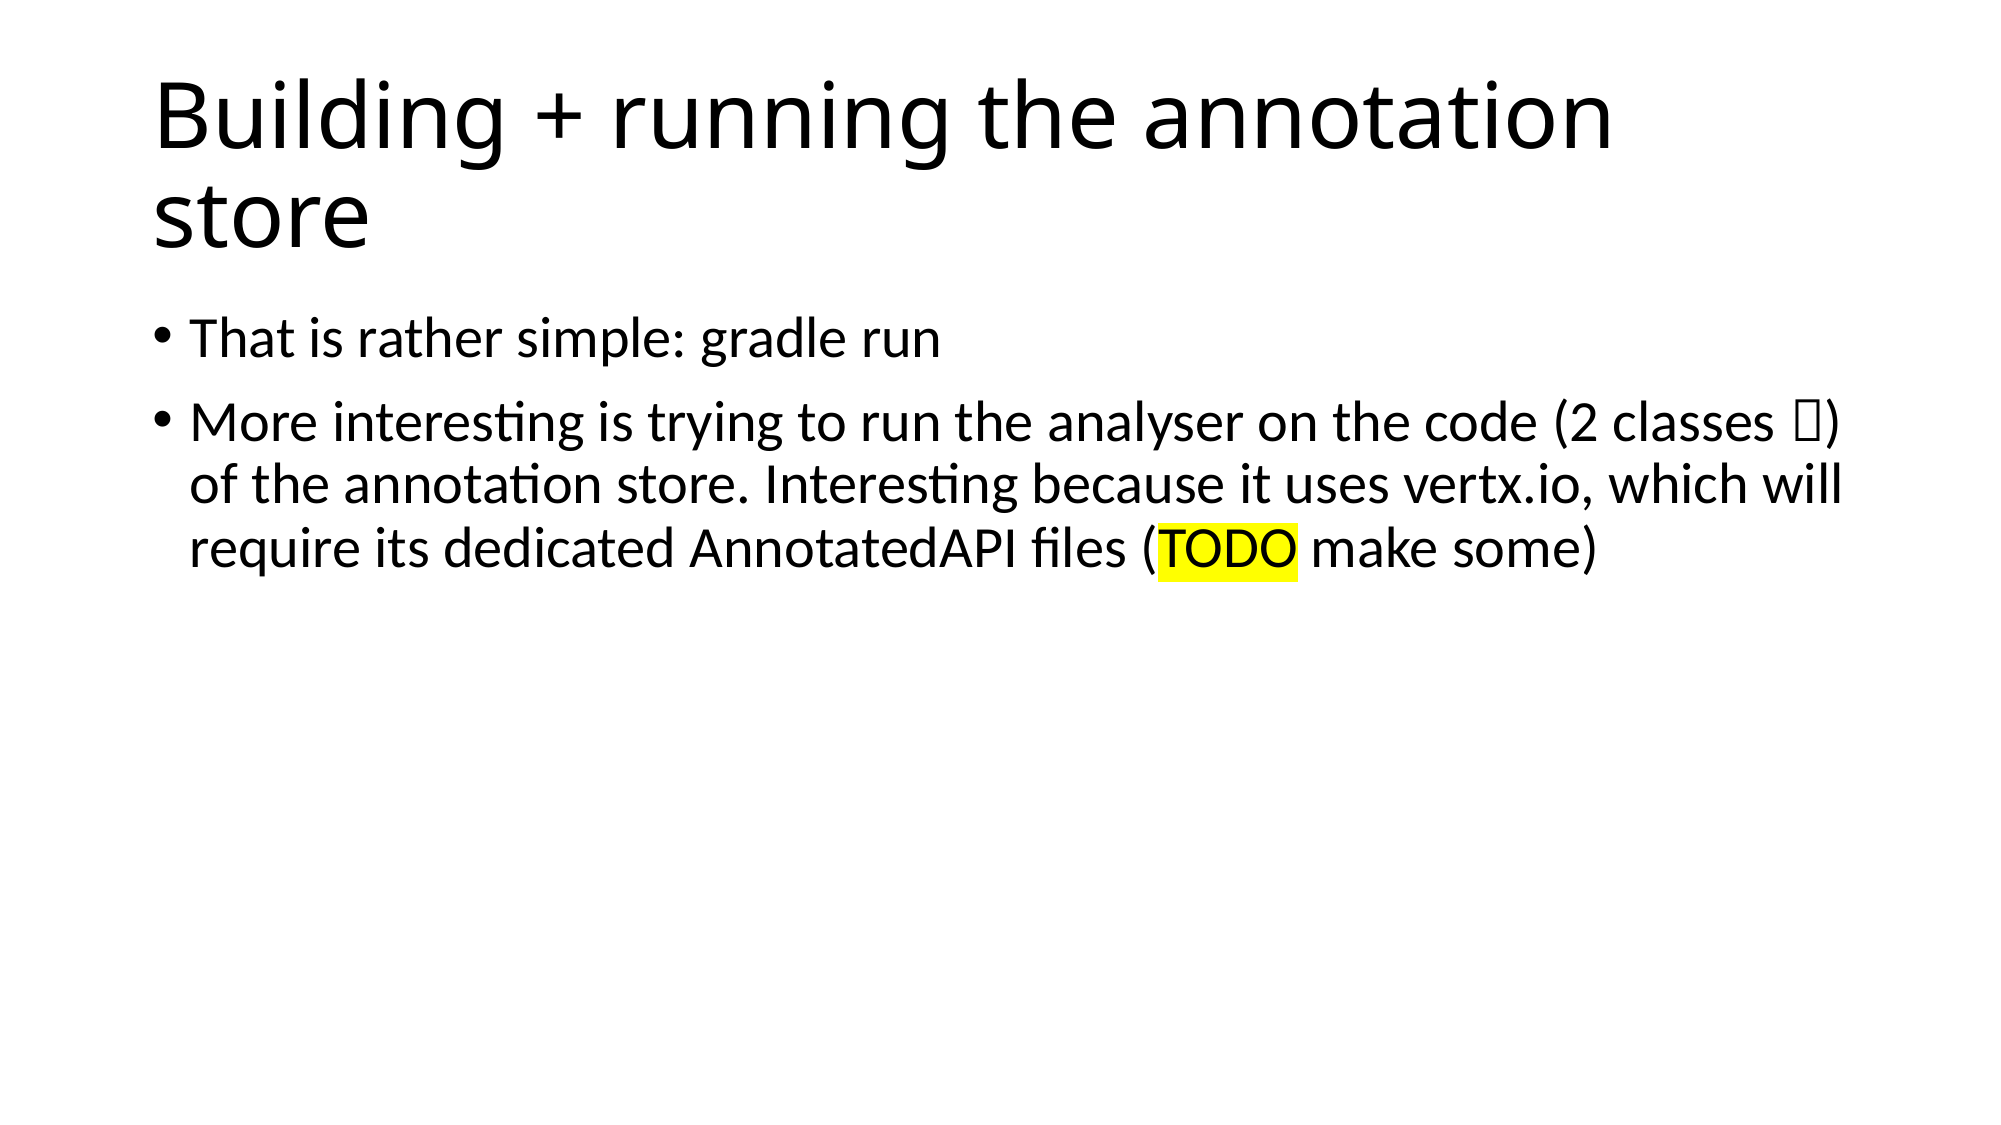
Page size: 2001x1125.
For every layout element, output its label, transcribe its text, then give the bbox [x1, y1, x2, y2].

list That is rather simple: gradle run More interesting is trying to run the analyser on the code (2 classes ) of the annotation store. Interesting because it uses vertx.io, which will require its dedicated AnnotatedAPI files (TODO make some) [137, 299, 1863, 1014]
title Building + running the annotation store [137, 59, 1863, 278]
